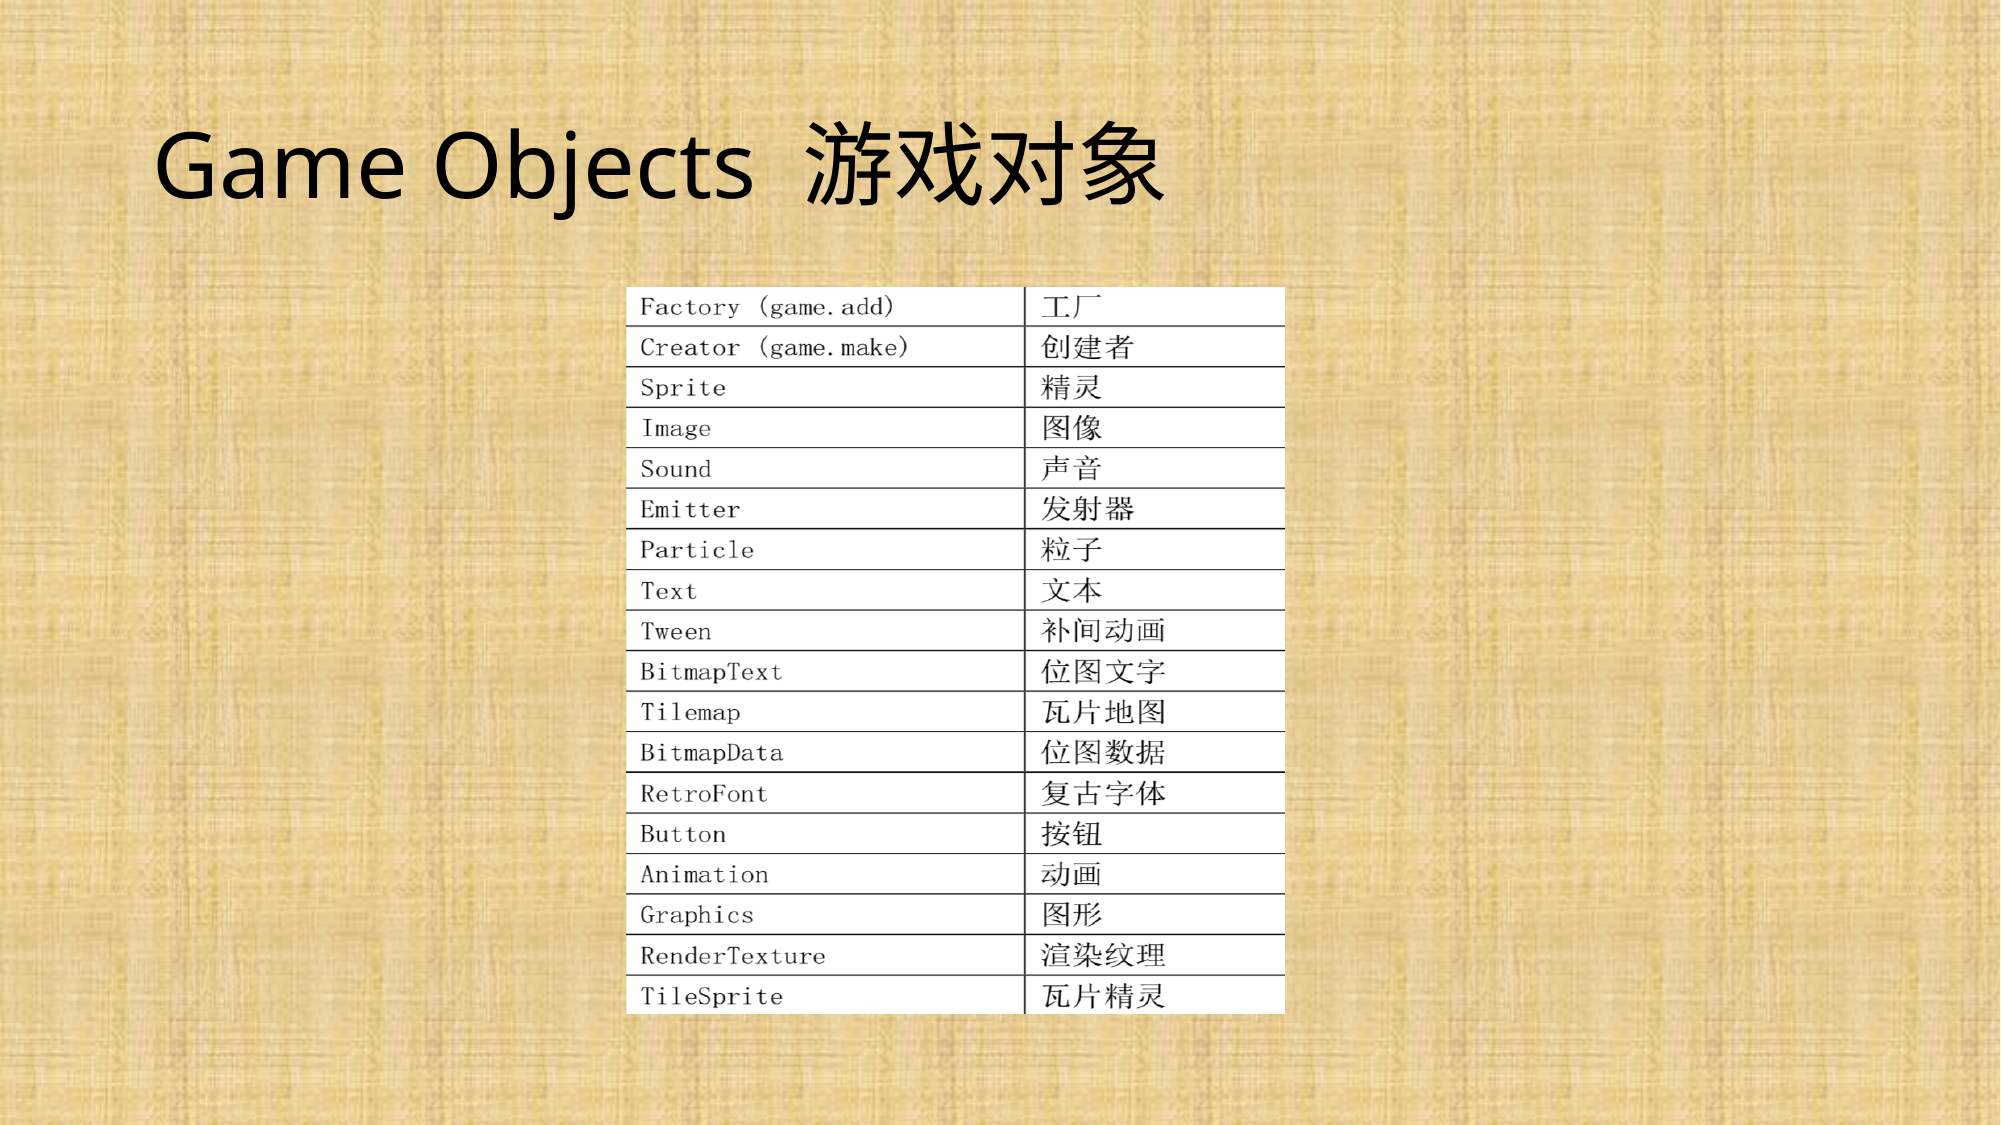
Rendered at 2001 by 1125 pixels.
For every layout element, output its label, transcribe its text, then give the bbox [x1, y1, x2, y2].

picture [0, 0, 2001, 1125]
title Game Objects 游戏对象 [137, 59, 1863, 278]
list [626, 287, 1285, 1014]
